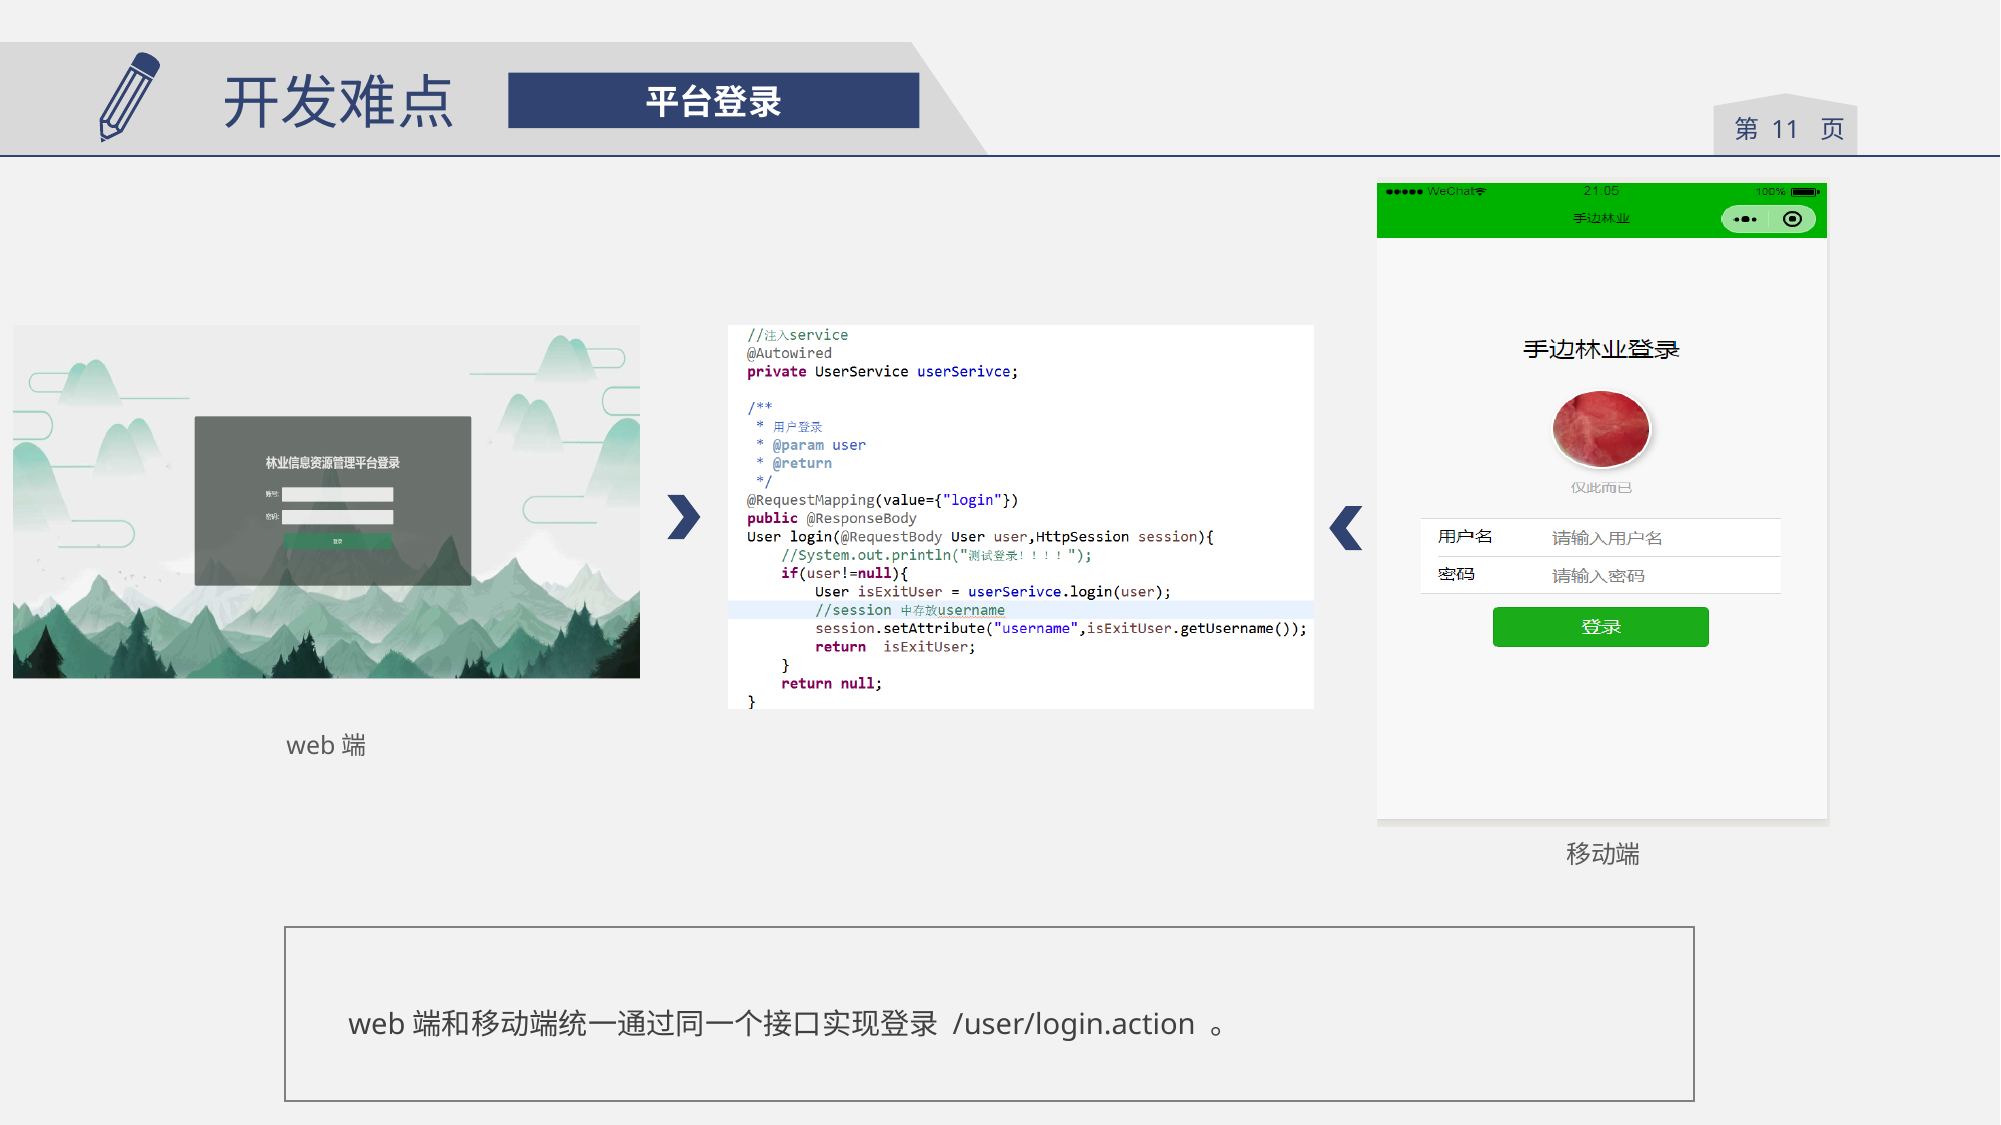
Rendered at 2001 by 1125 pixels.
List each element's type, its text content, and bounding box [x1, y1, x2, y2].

picture [1377, 177, 1830, 827]
text_box [1327, 505, 1365, 552]
text_box web端 [110, 719, 543, 770]
picture [13, 325, 640, 679]
text_box [284, 926, 1695, 1102]
text_box 开发难点 [207, 57, 471, 143]
text_box 平台登录 [507, 72, 920, 129]
text_box [665, 493, 702, 541]
text_box web端和移动端统一通过同一个接口实现登录 /user/login.action 。 [334, 980, 1666, 1048]
text_box 移动端 [1387, 828, 1820, 879]
picture [728, 325, 1314, 709]
